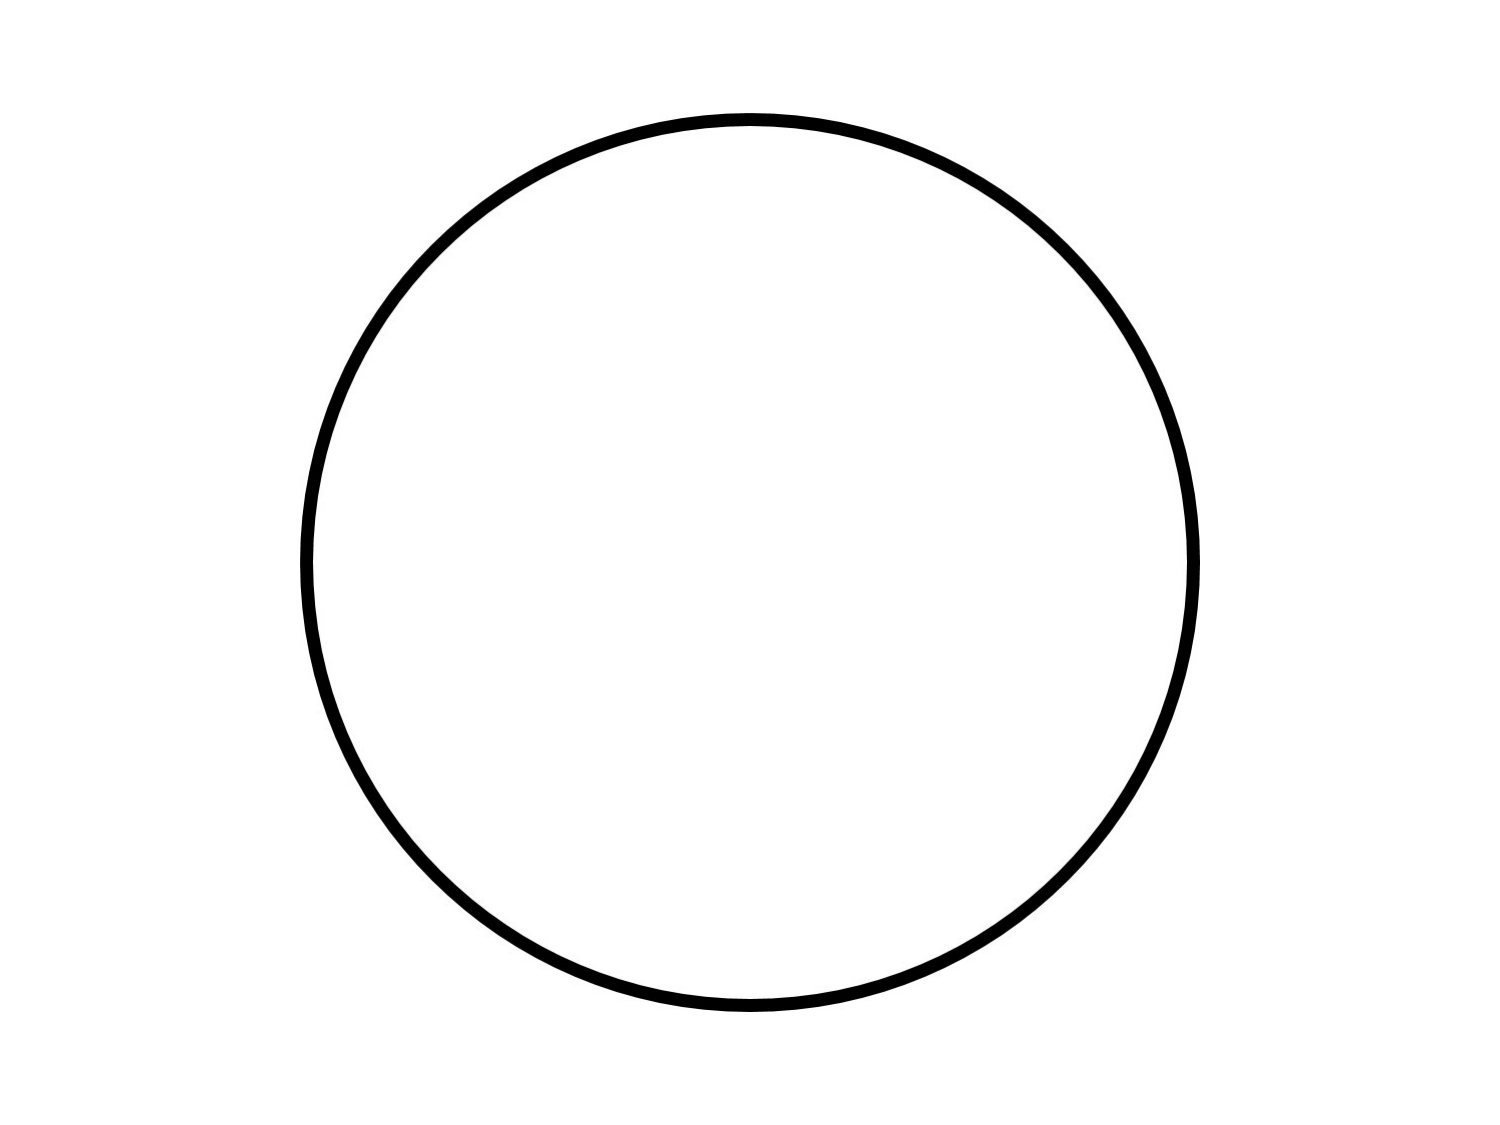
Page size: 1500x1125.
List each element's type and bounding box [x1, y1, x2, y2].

picture [300, 113, 1200, 1012]
